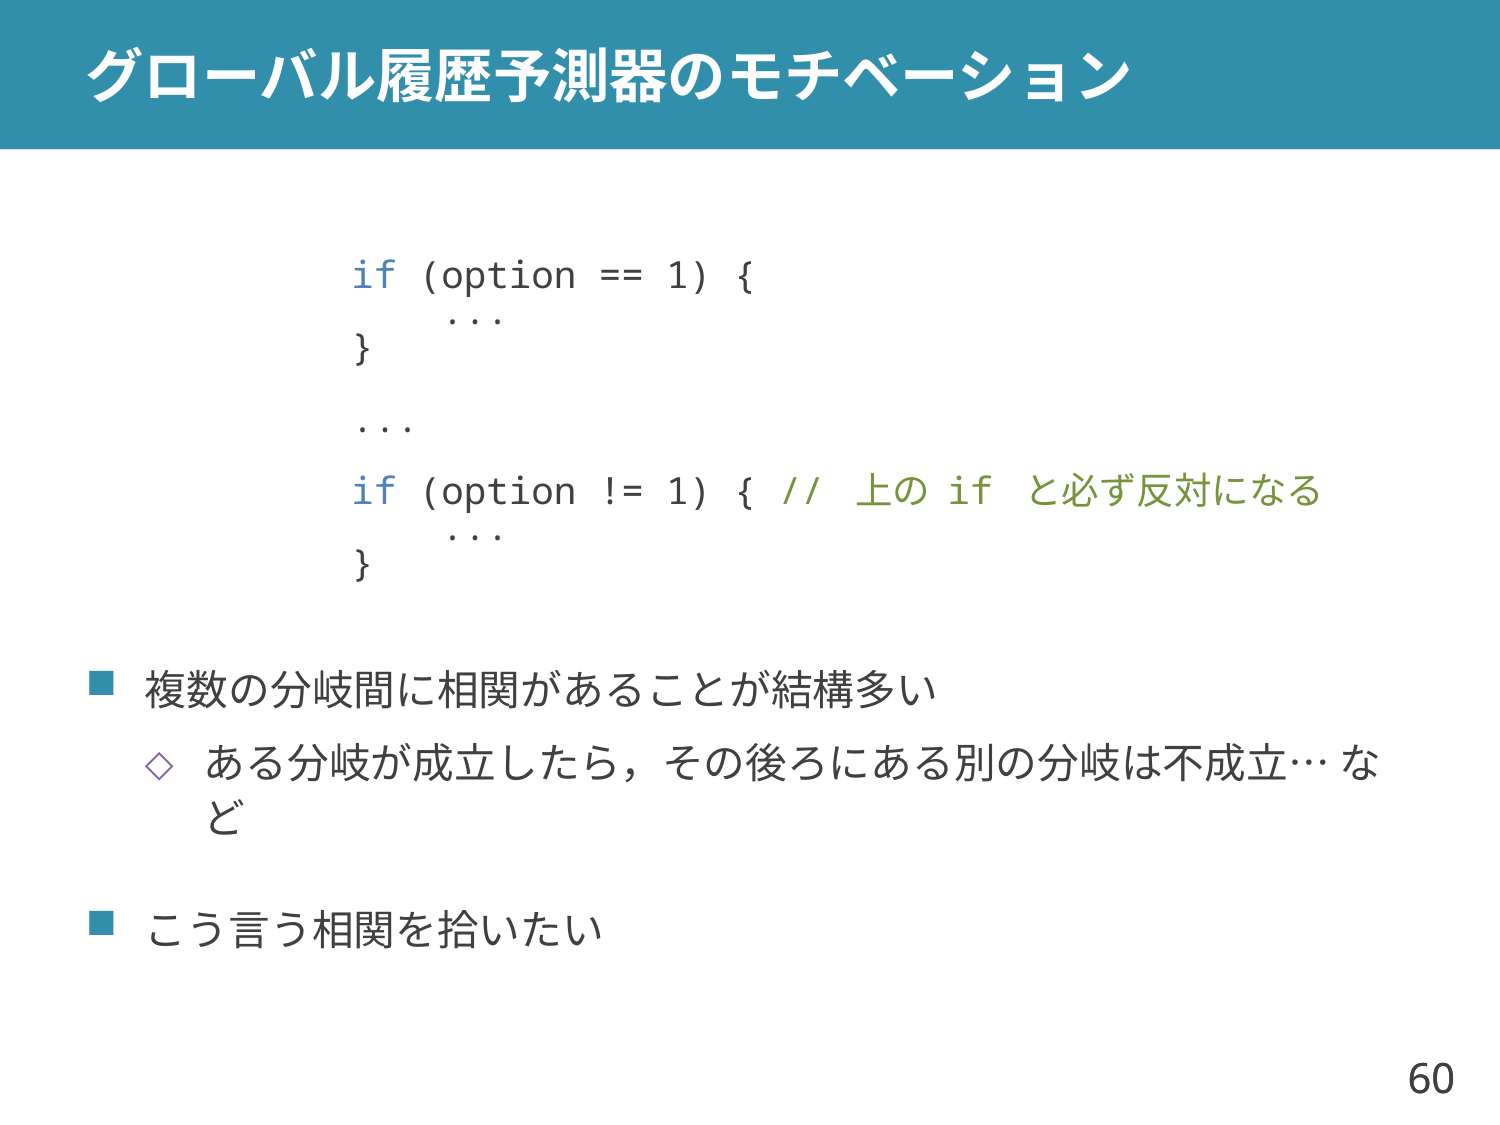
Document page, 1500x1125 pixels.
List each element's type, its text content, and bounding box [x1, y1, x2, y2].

list 複数の分岐間に相関があることが結構多い ある分岐が成立したら，その後ろにある別の分岐は不成立… など こう言う相関を拾いたい [70, 665, 1430, 947]
title グローバル履歴予測器のモチベーション [70, 0, 1500, 150]
text_box if (option == 1) { ... } ... if (option != 1) { // 上の if と必ず反対になる ... } [336, 252, 1356, 663]
